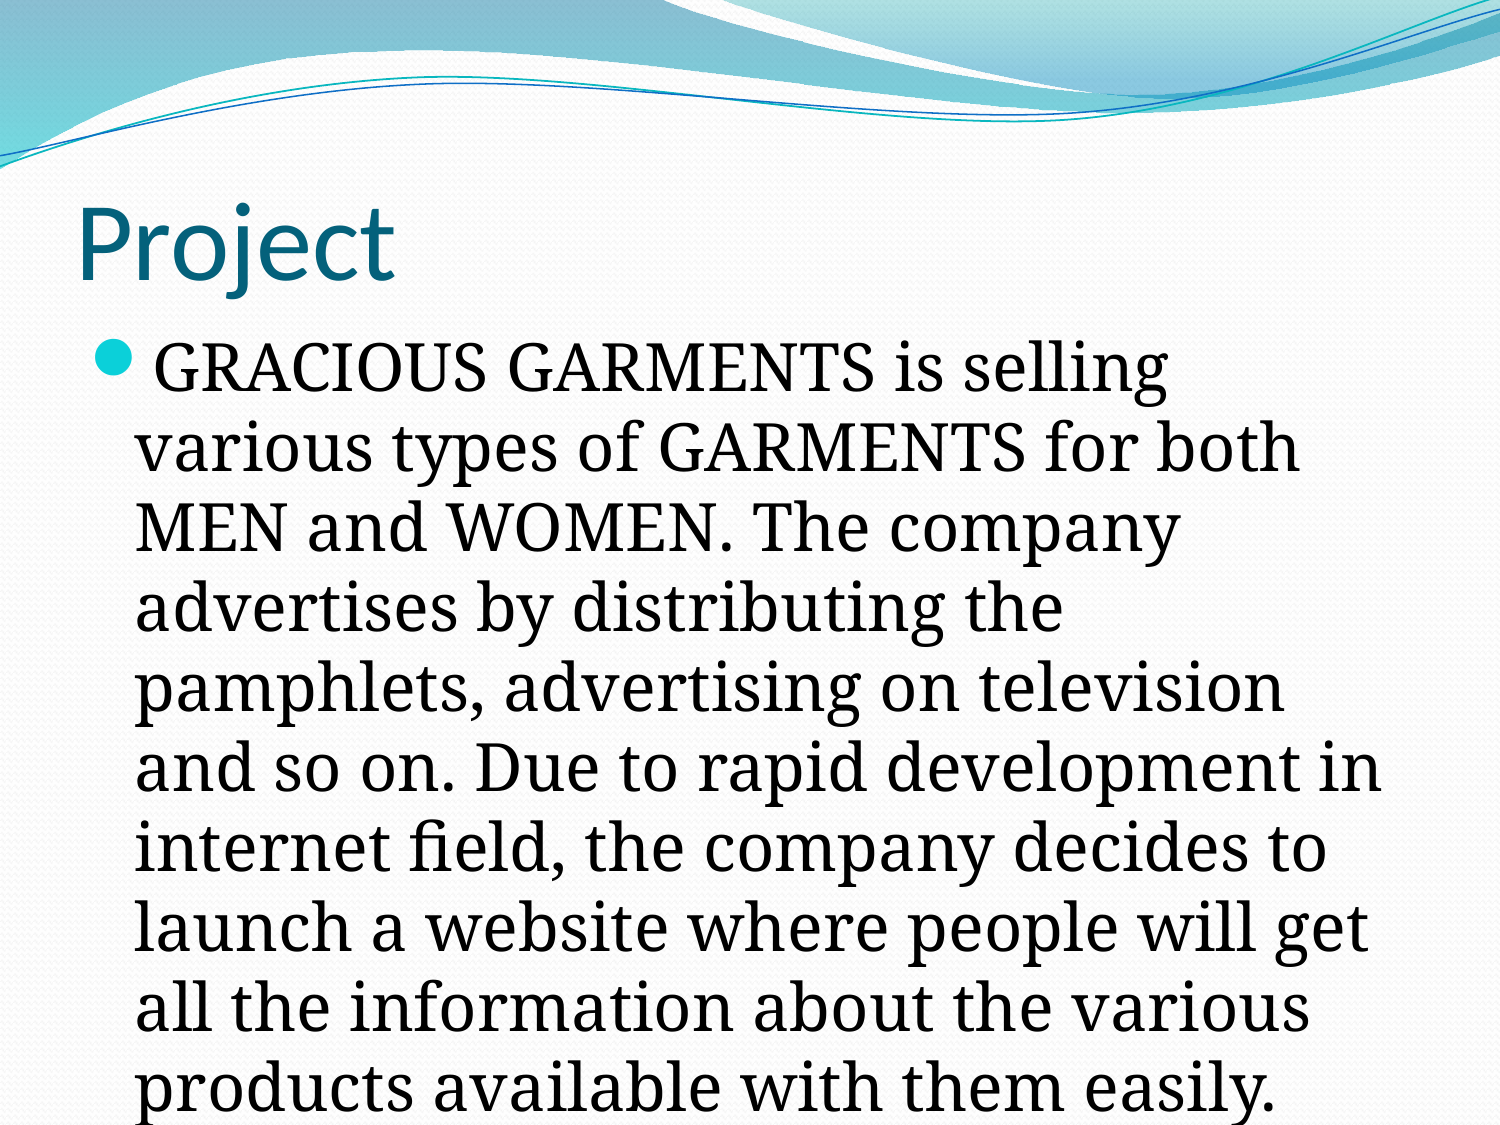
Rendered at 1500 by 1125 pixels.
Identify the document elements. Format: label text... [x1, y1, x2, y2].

title Project [75, 115, 1425, 303]
list GRACIOUS GARMENTS is selling various types of GARMENTS for both MEN and WOMEN. The company advertises by distributing the pamphlets, advertising on television and so on. Due to rapid development in internet field, the company decides to launch a website where people will get all the information about the various products available with them easily. [75, 317, 1425, 1038]
